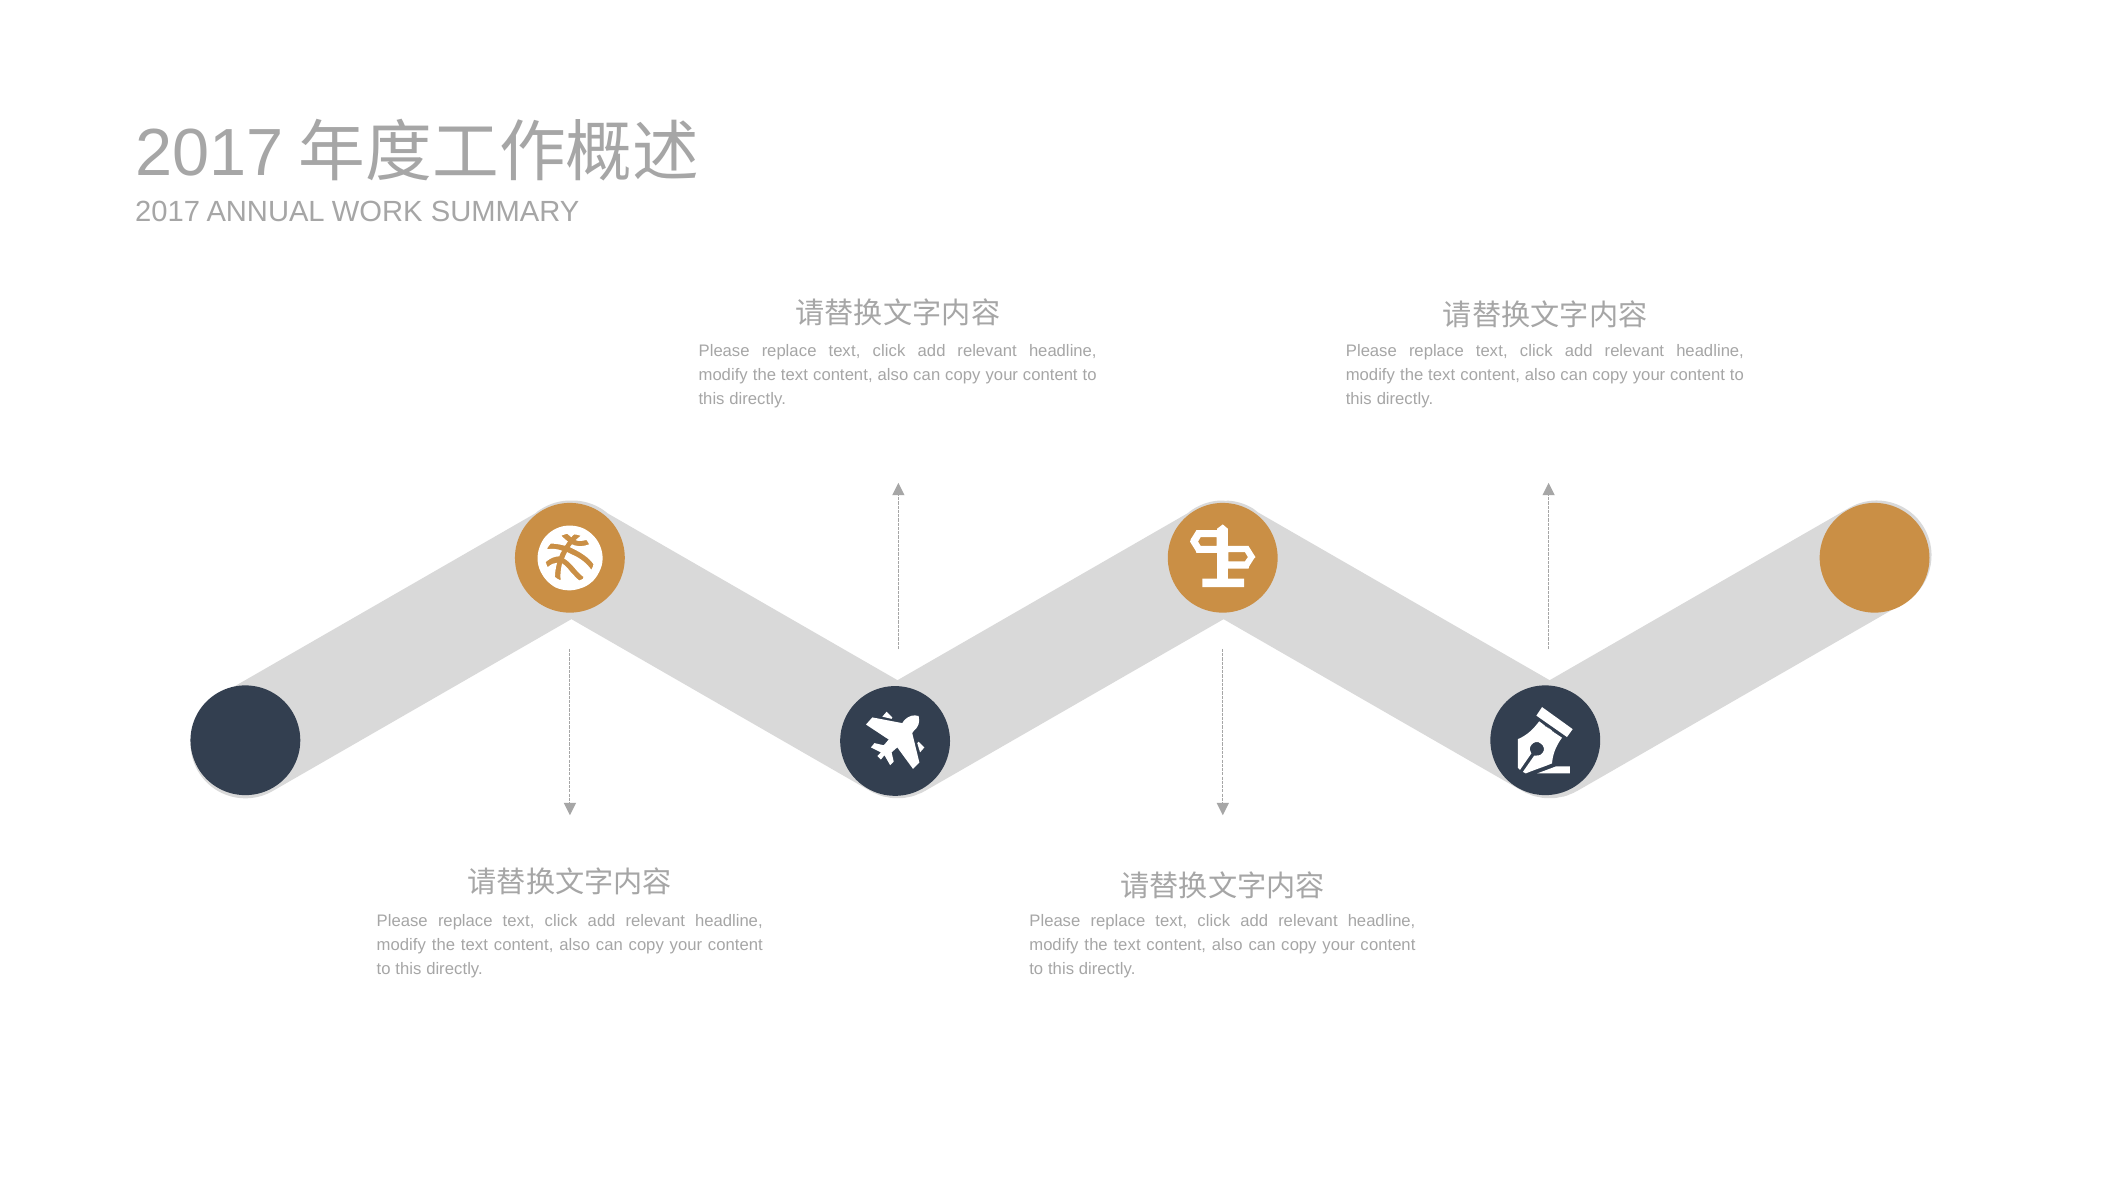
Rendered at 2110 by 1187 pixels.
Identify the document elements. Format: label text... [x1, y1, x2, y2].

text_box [1014, 853, 1431, 985]
text_box 2017 ANNUAL WORK SUMMARY [135, 191, 596, 227]
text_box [683, 280, 1113, 415]
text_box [190, 268, 1930, 1030]
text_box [361, 849, 779, 985]
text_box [1331, 282, 1760, 415]
text_box 2017年度工作概述 [135, 108, 783, 189]
